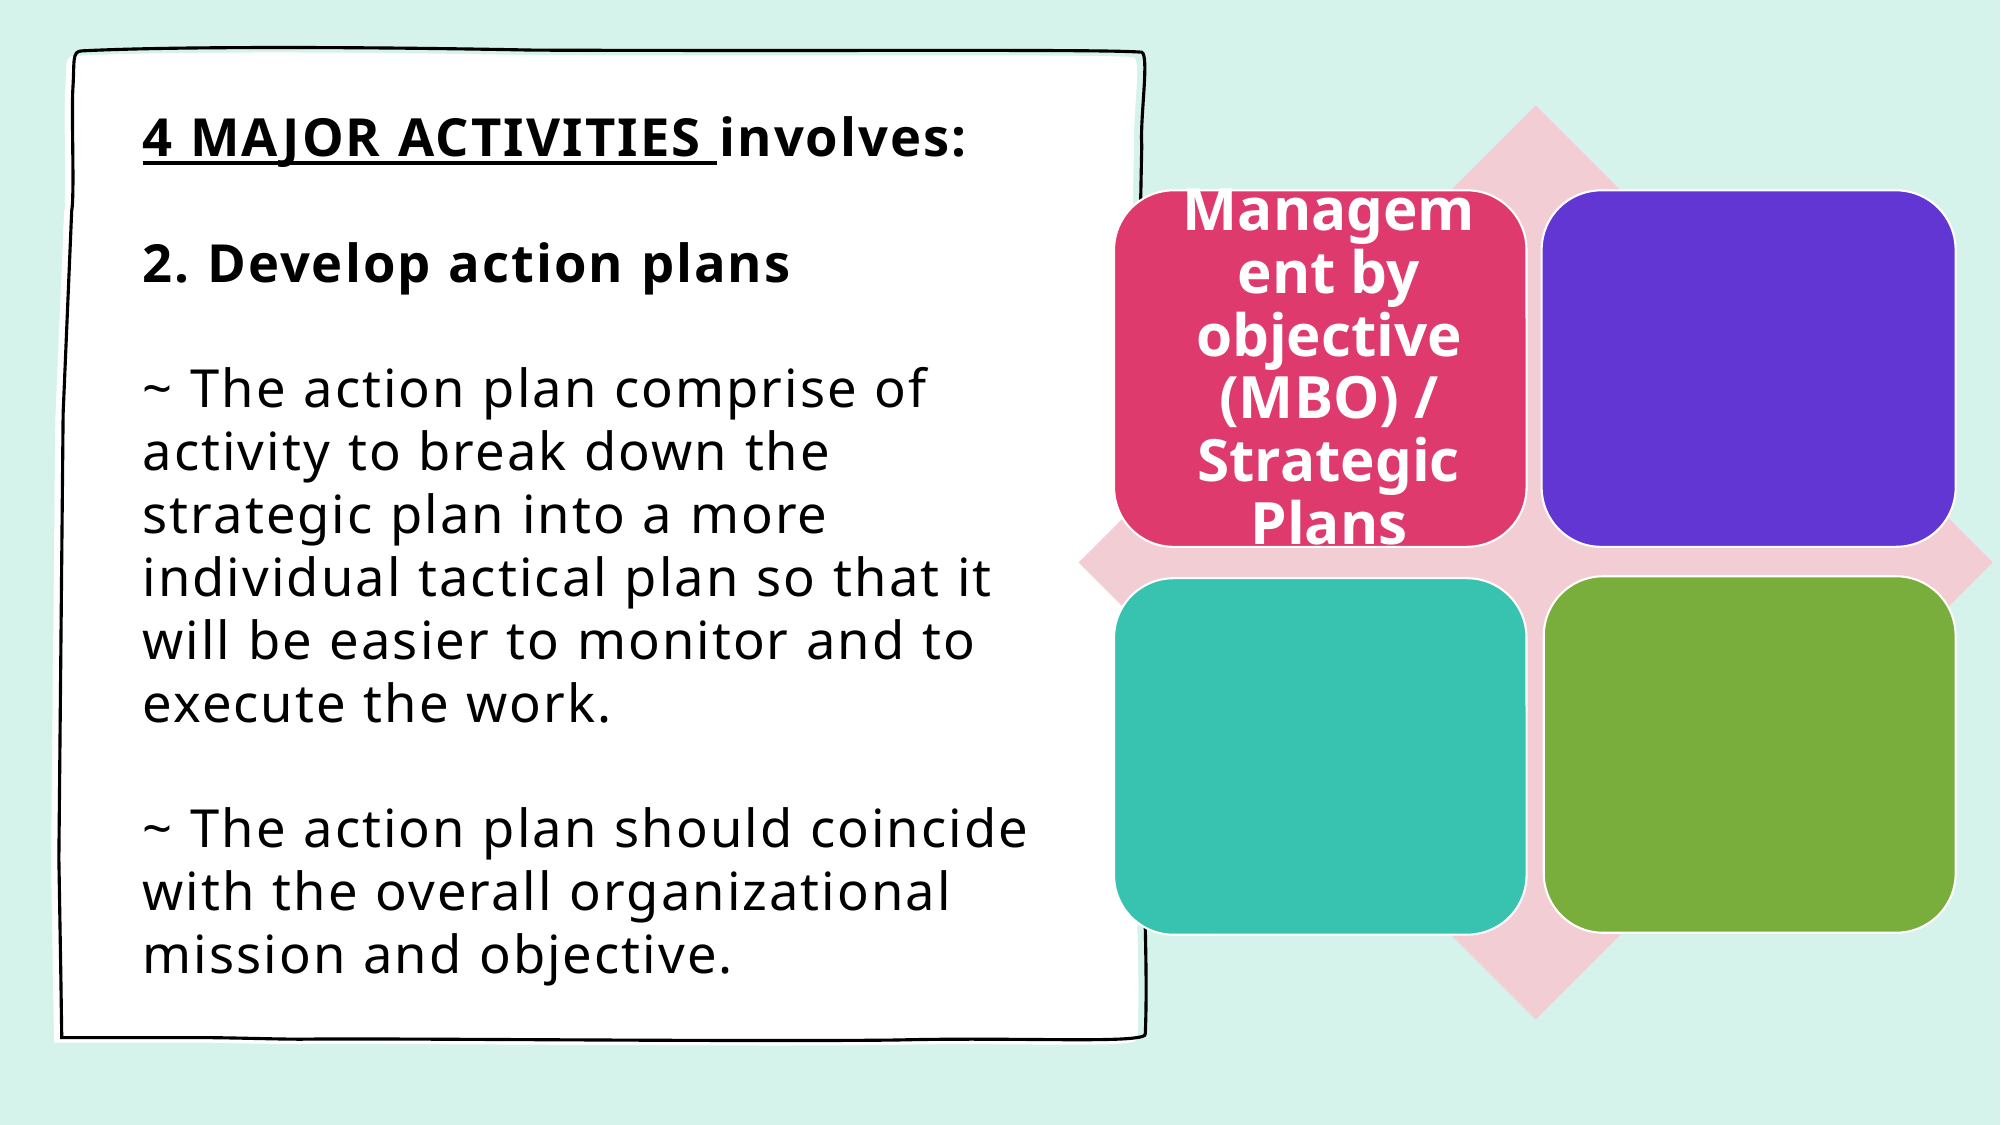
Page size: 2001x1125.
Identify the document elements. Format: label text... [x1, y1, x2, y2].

title 4 MAJOR ACTIVITIES involves: 2. Develop action plans ~ The action plan comprise of activity to break down the strategic plan into a more individual tactical plan so that it will be easier to monitor and to execute the work. ~ The action plan should coincide with the overall organizational mission and objective. [104, 74, 1061, 1015]
text_box [0, 0, 2000, 1125]
text_box [58, 47, 1146, 1041]
text_box [51, 55, 1138, 1046]
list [1071, 105, 2000, 1020]
